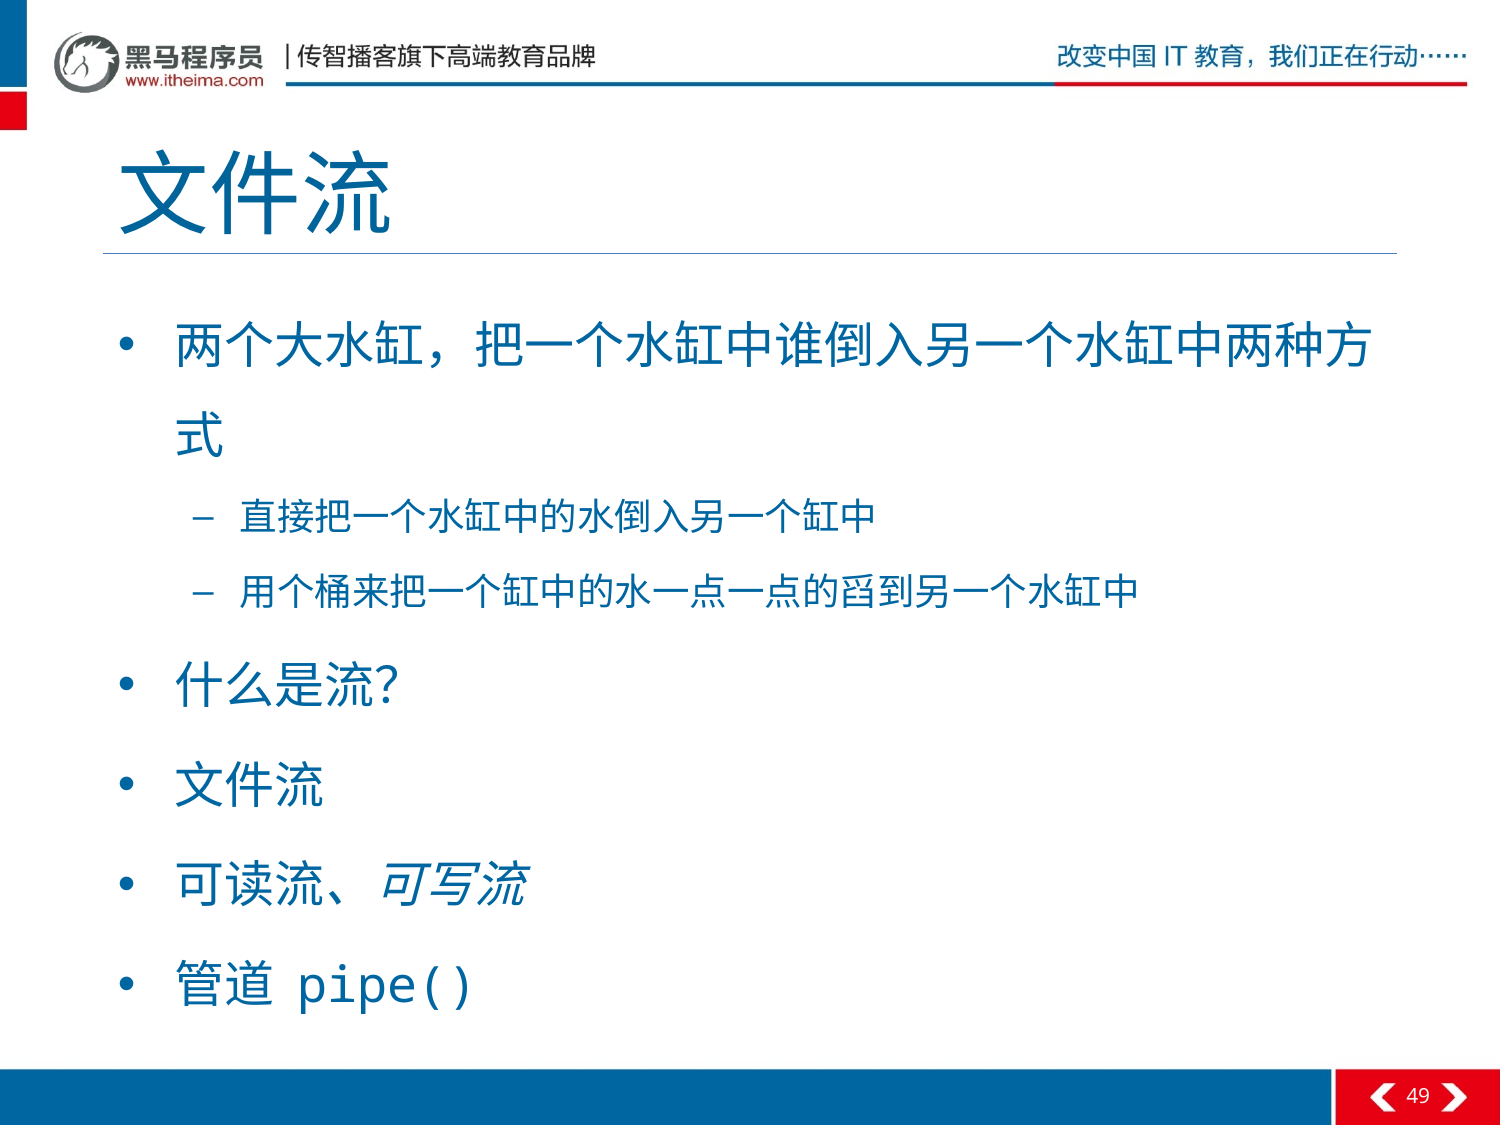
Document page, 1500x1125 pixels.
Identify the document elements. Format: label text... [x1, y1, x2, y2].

title 文件流 [103, 95, 1397, 254]
picture [0, 0, 1500, 1125]
slide_number 49 [1336, 1070, 1500, 1124]
list 两个大水缸，把一个水缸中谁倒入另一个水缸中两种方式 直接把一个水缸中的水倒入另一个缸中 用个桶来把一个缸中的水一点一点的舀到另一个水缸中 什么是流？ 文件流 可读流、可写流 管道 pipe() [103, 275, 1397, 1040]
